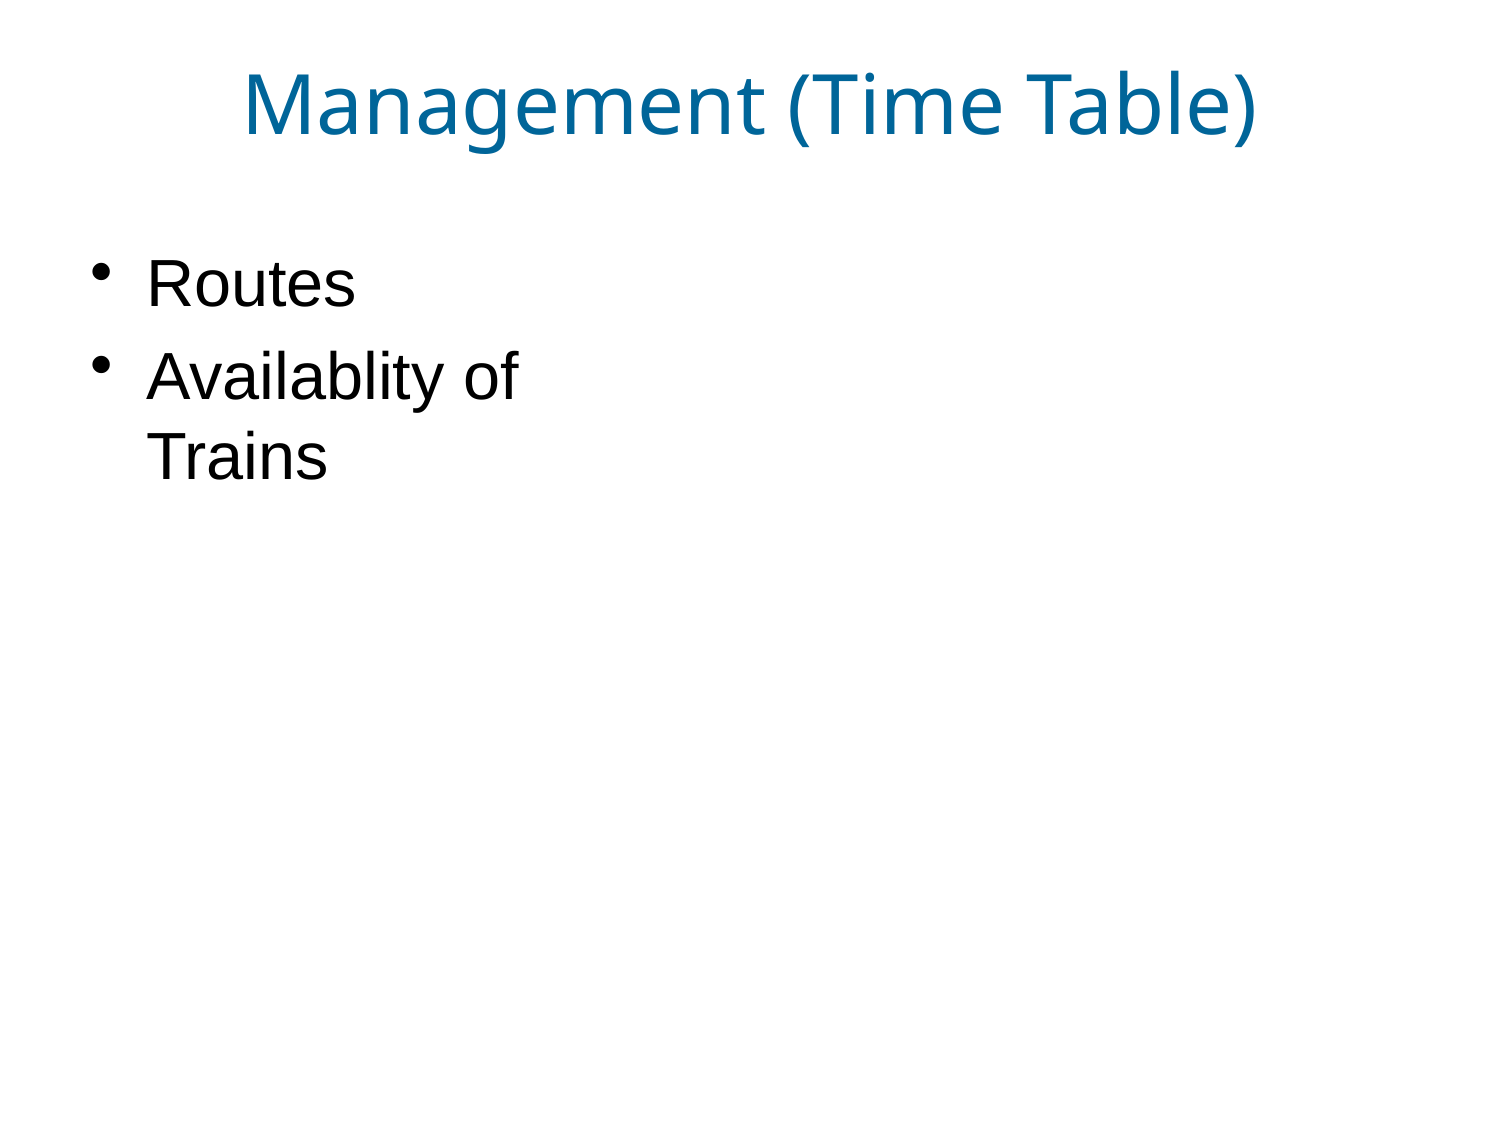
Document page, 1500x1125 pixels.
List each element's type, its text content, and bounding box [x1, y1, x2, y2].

list Routes Availablity of Trains [75, 232, 729, 797]
title Management (Time Table) [75, 7, 1425, 195]
